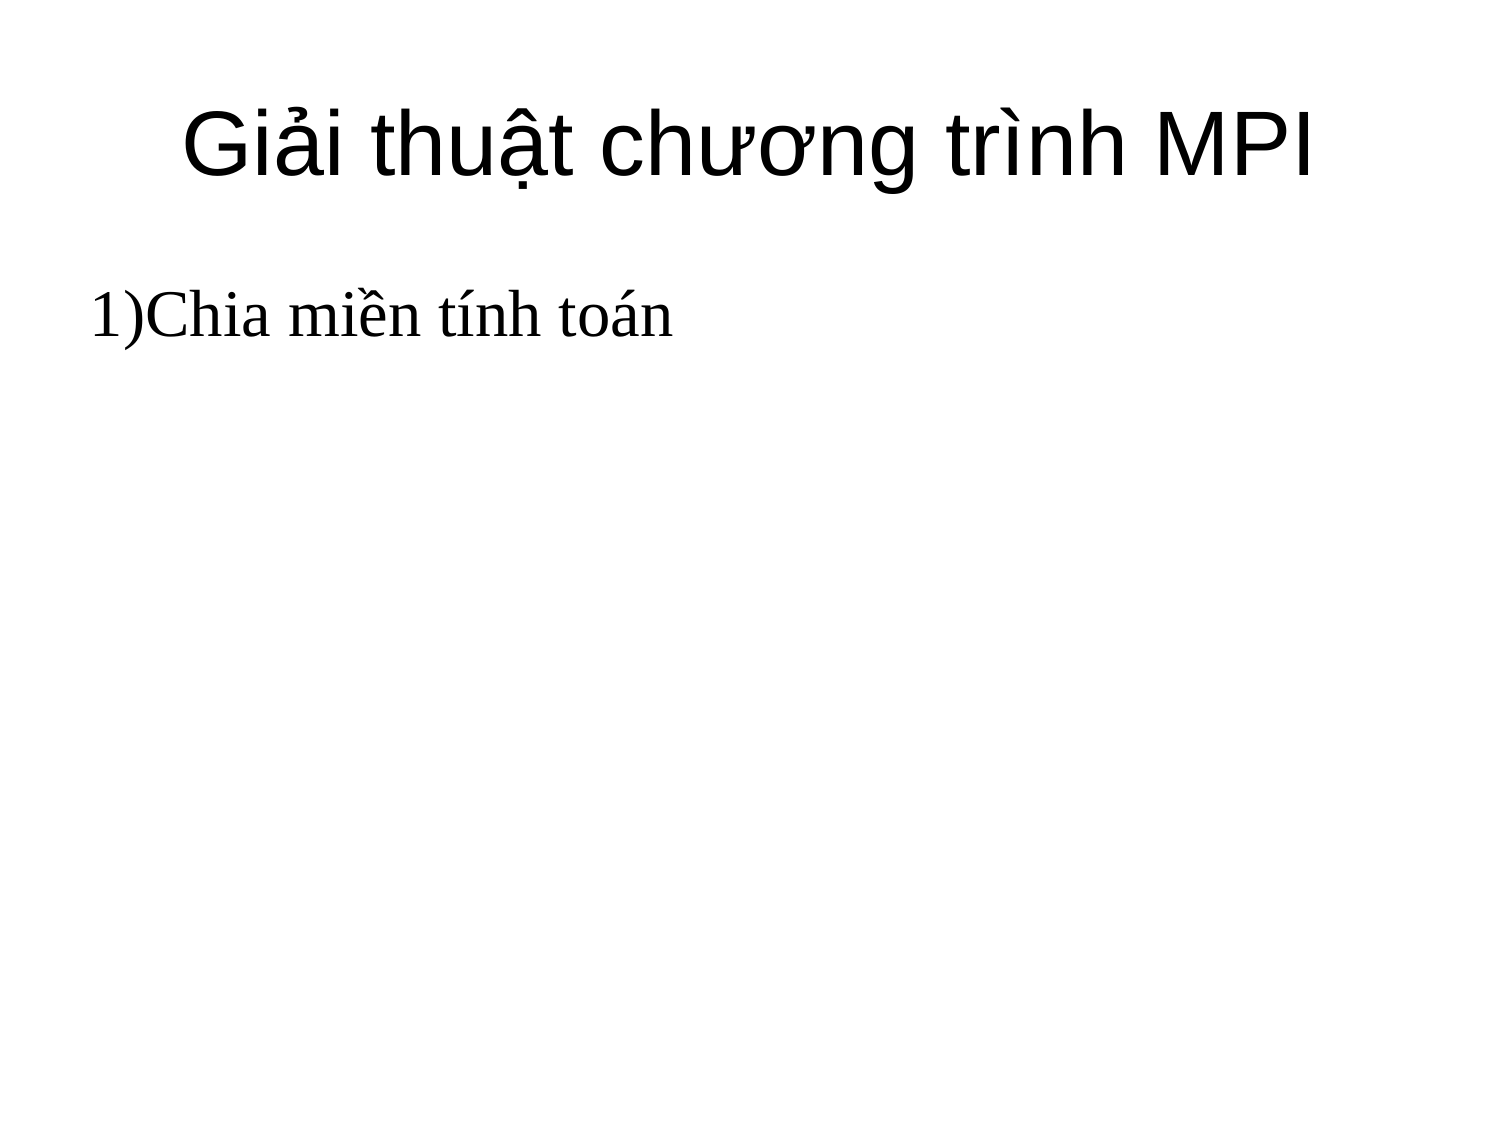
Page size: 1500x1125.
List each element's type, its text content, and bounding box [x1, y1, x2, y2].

text_box Giải thuật chương trình MPI [75, 45, 1425, 233]
text_box Chia miền tính toán [75, 262, 1425, 1005]
